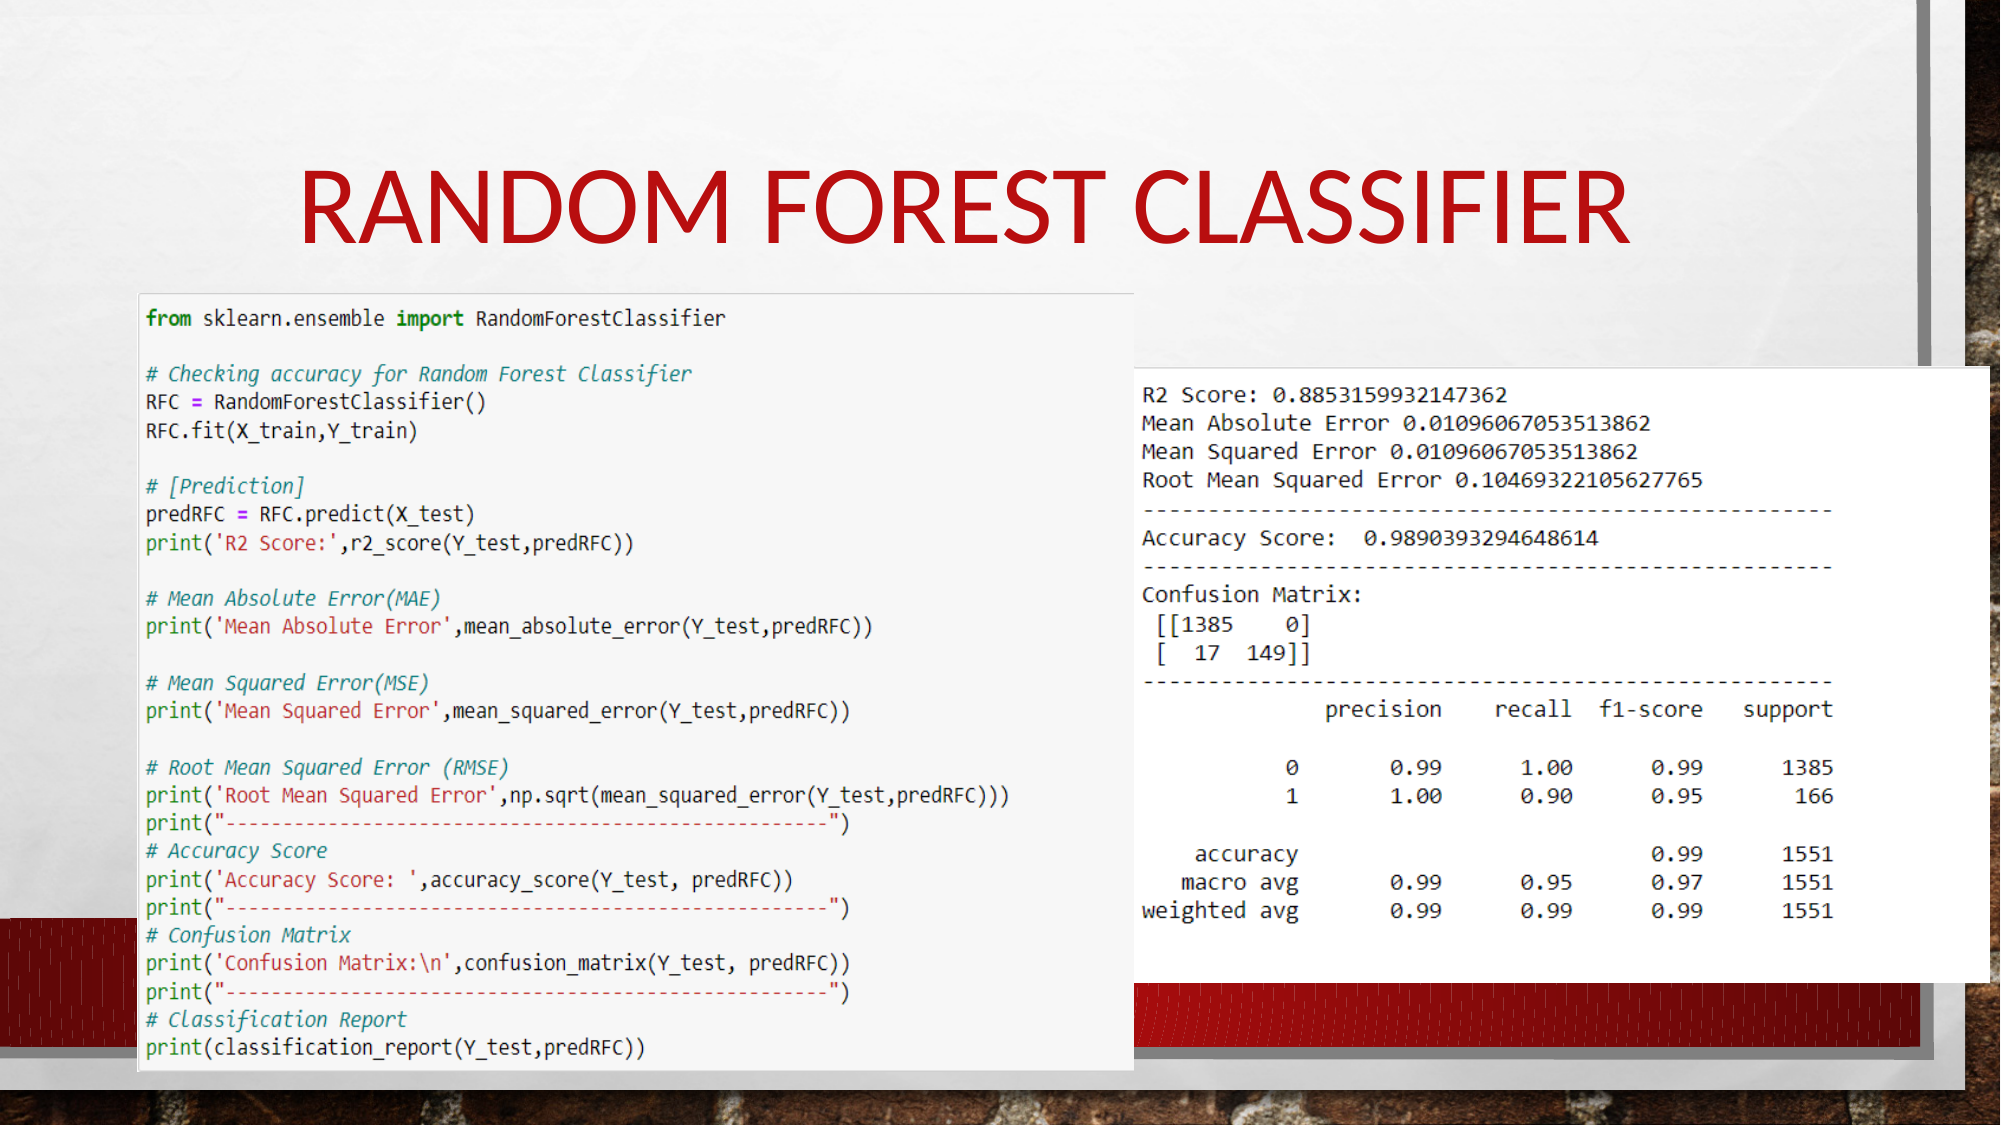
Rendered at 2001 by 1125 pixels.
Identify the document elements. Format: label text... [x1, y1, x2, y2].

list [136, 293, 1135, 1073]
picture [0, 0, 2000, 1125]
title Random Forest classifier [112, 112, 1818, 302]
